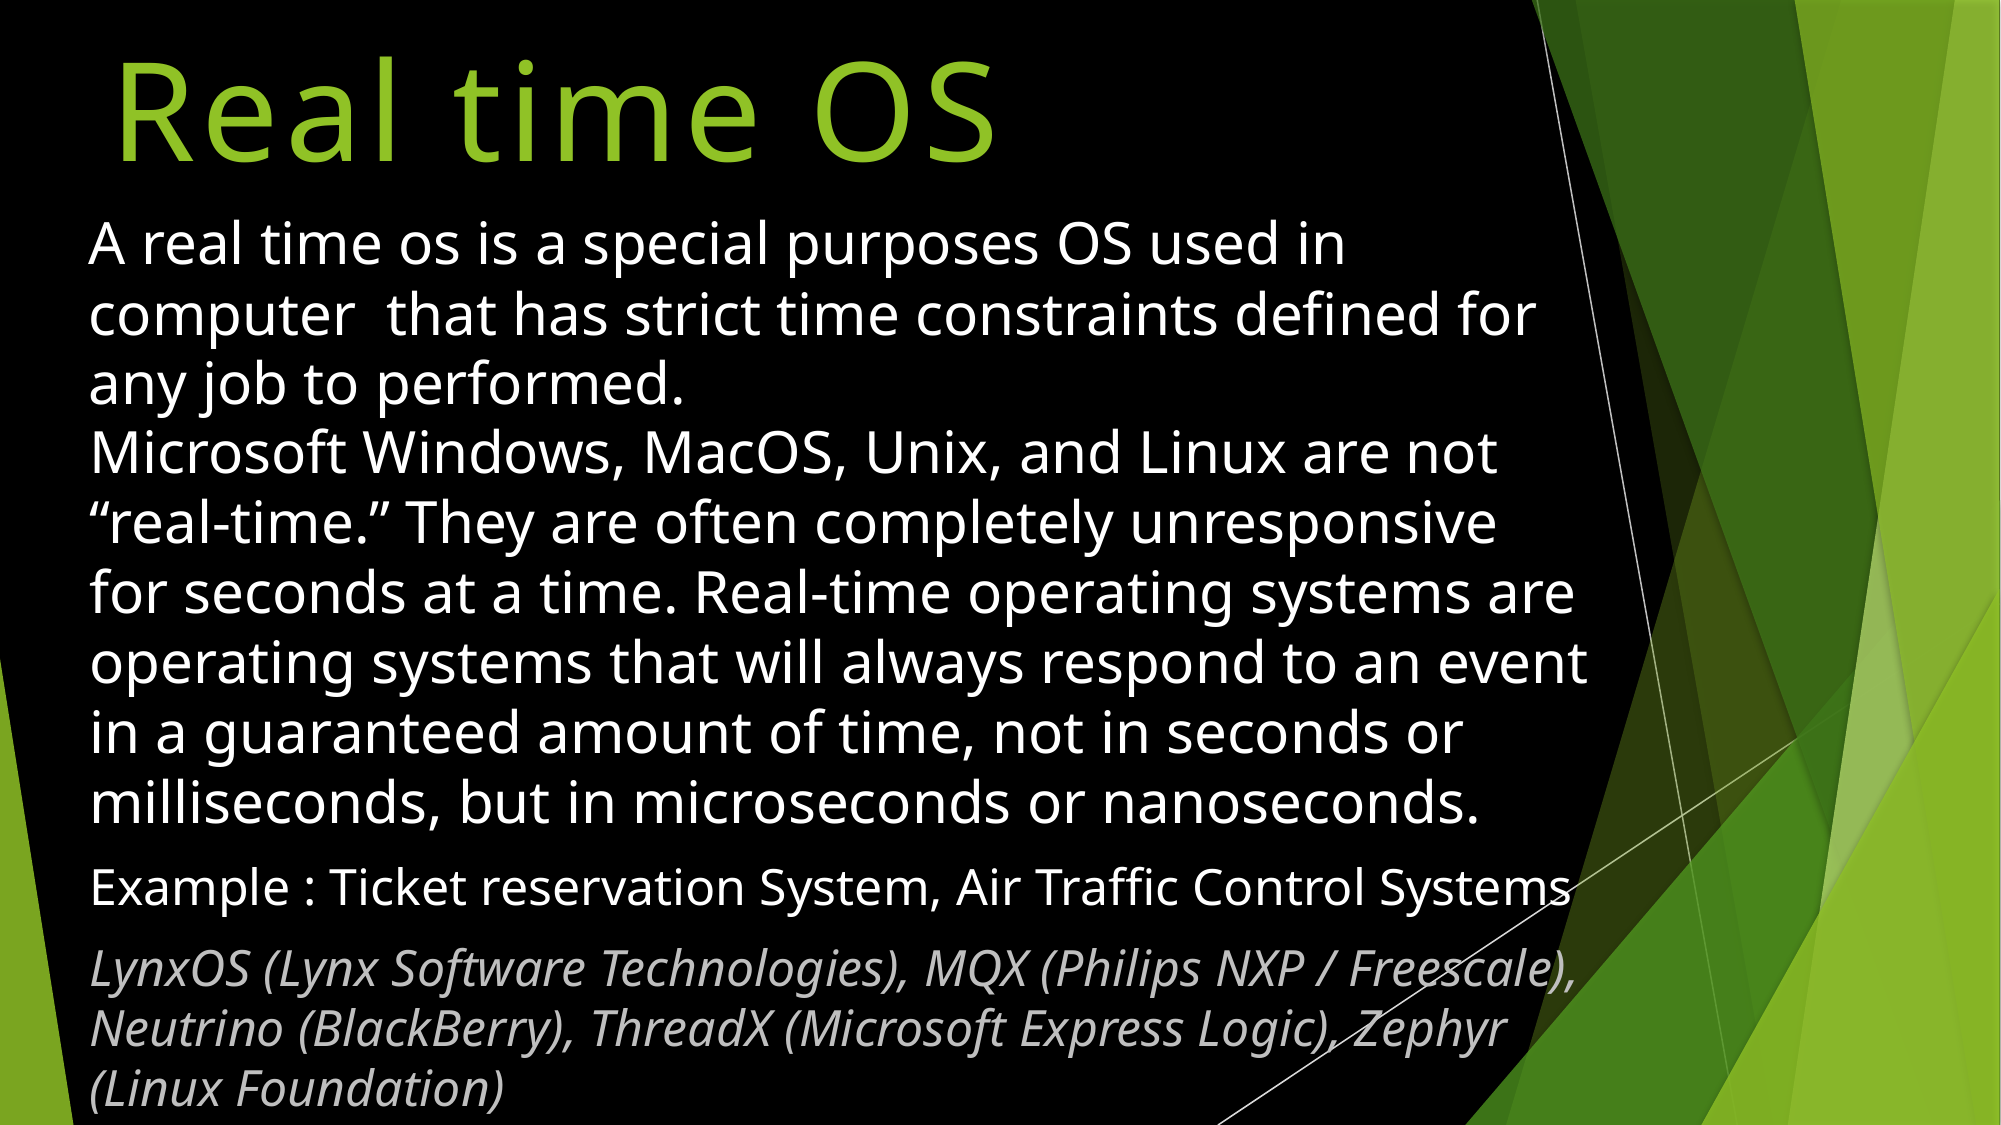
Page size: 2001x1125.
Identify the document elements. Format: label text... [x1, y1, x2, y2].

list Microsoft Windows, MacOS, Unix, and Linux are not “real-time.” They are often completely unresponsive for seconds at a time. Real-time operating systems are operating systems that will always respond to an event in a guaranteed amount of time, not in seconds or milliseconds, but in microseconds or nanoseconds. Example : Ticket reservation System, Air Traffic Control Systems LynxOS (Lynx Software Technologies), MQX (Philips NXP / Freescale), Neutrino (BlackBerry), ThreadX (Microsoft Express Logic), Zephyr (Linux Foundation) [74, 316, 1607, 1125]
text_box A real time os is a special purposes OS used in computer that has strict time constraints defined for any job to performed. [74, 199, 1565, 469]
title Real time OS [95, 16, 1506, 199]
